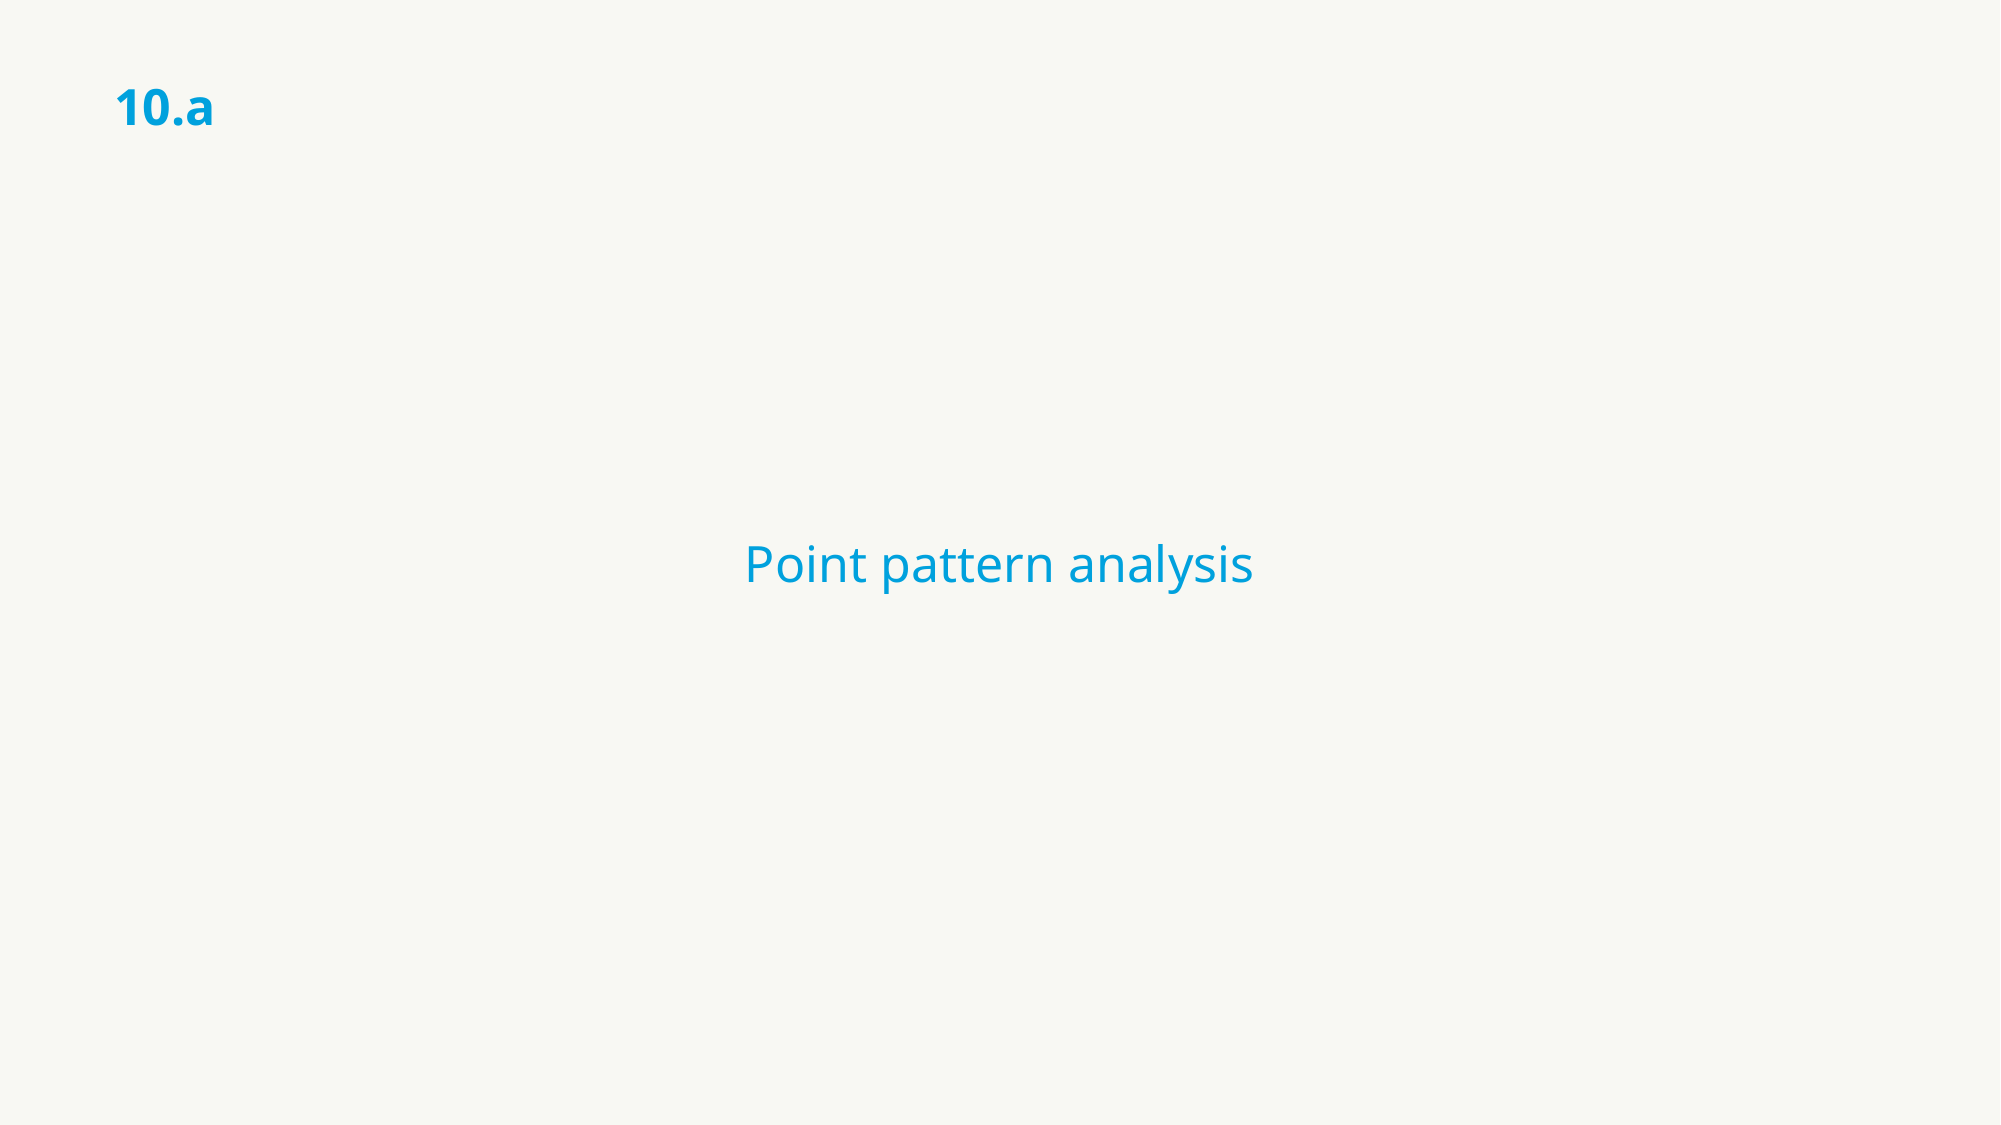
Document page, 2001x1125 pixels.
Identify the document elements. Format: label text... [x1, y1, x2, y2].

text_box Point pattern analysis [519, 524, 1481, 600]
text_box 10.a [99, 67, 335, 143]
